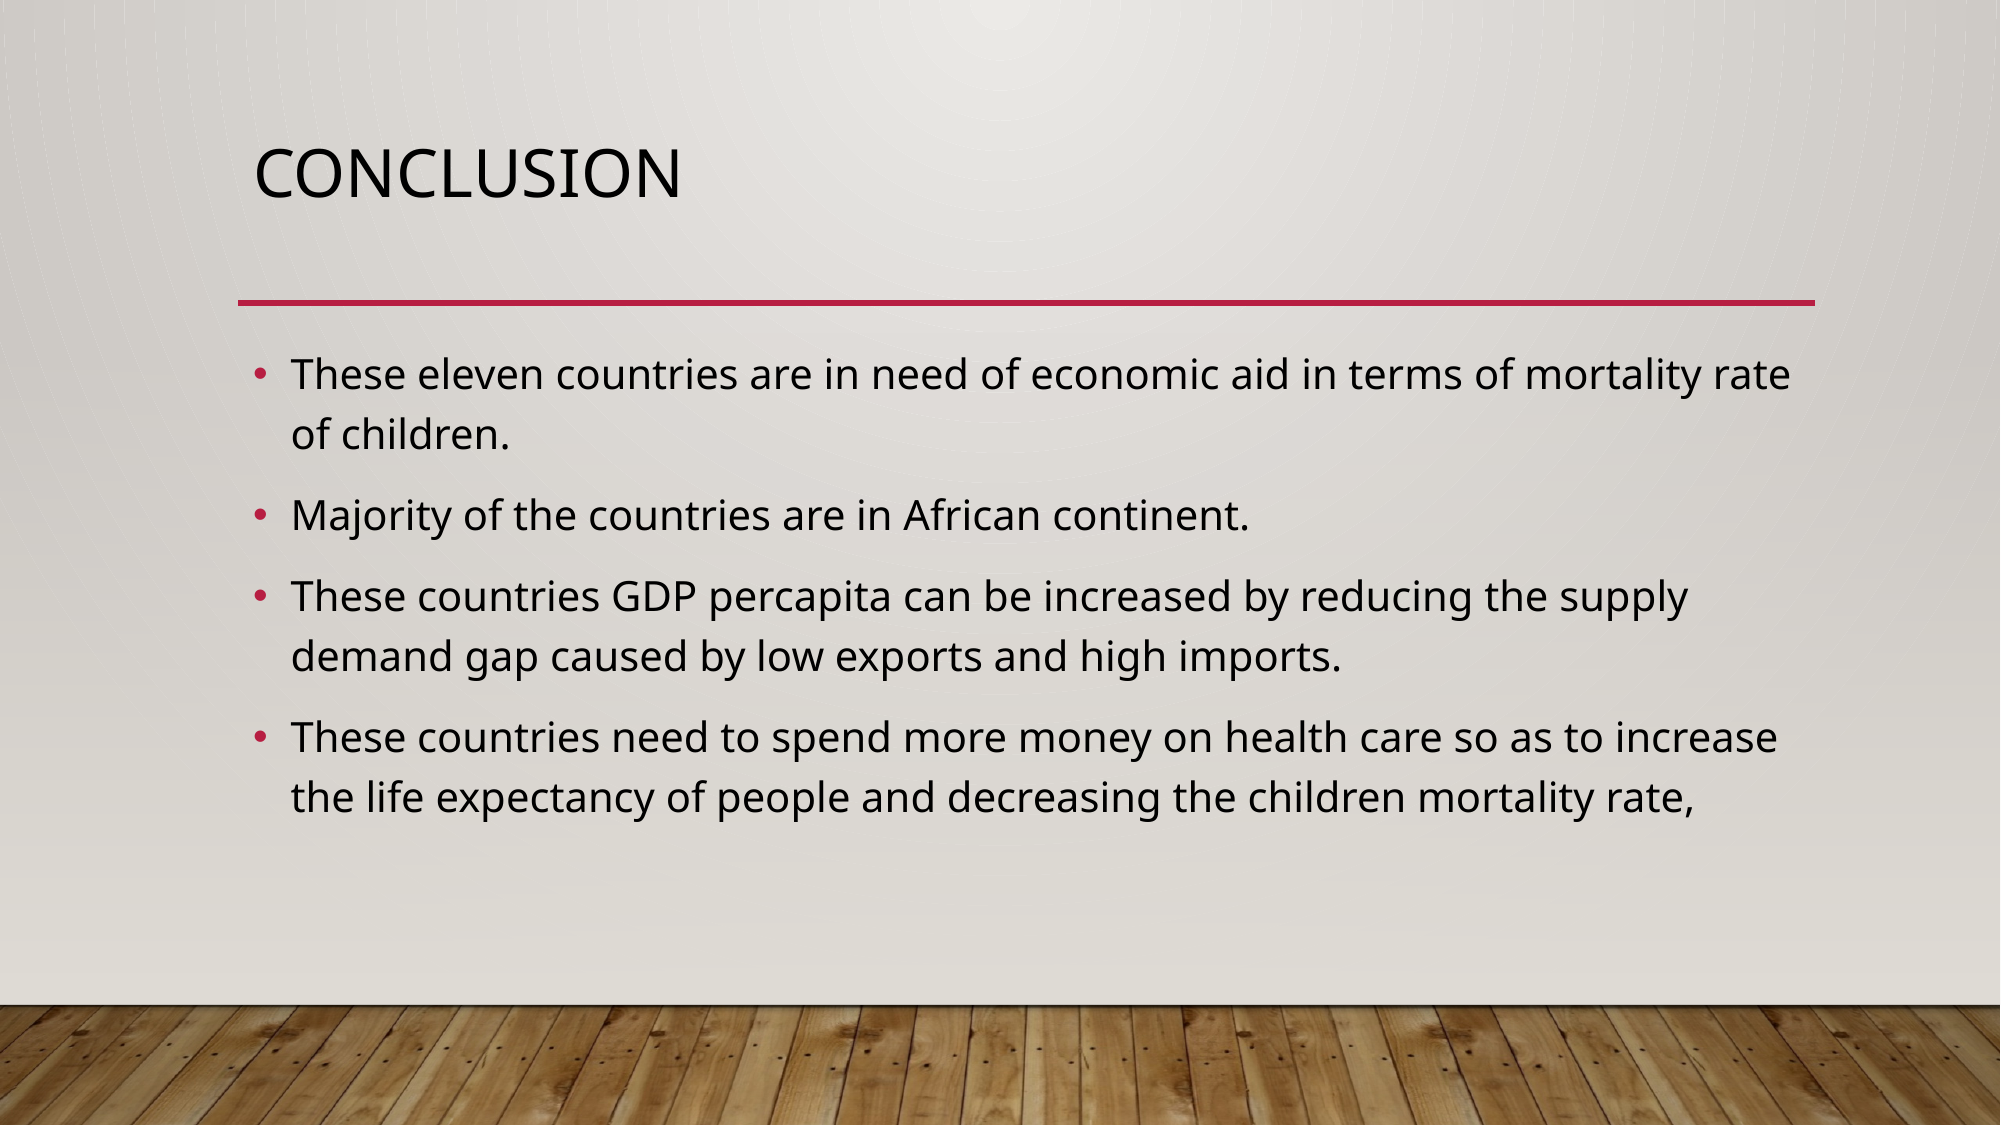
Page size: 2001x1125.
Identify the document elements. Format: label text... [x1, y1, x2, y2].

title CONCLUSION [238, 131, 1814, 305]
list These eleven countries are in need of economic aid in terms of mortality rate of children. Majority of the countries are in African continent. These countries GDP percapita can be increased by reducing the supply demand gap caused by low exports and high imports. These countries need to spend more money on health care so as to increase the life expectancy of people and decreasing the children mortality rate, [238, 330, 1814, 897]
picture [0, 1005, 2000, 1125]
